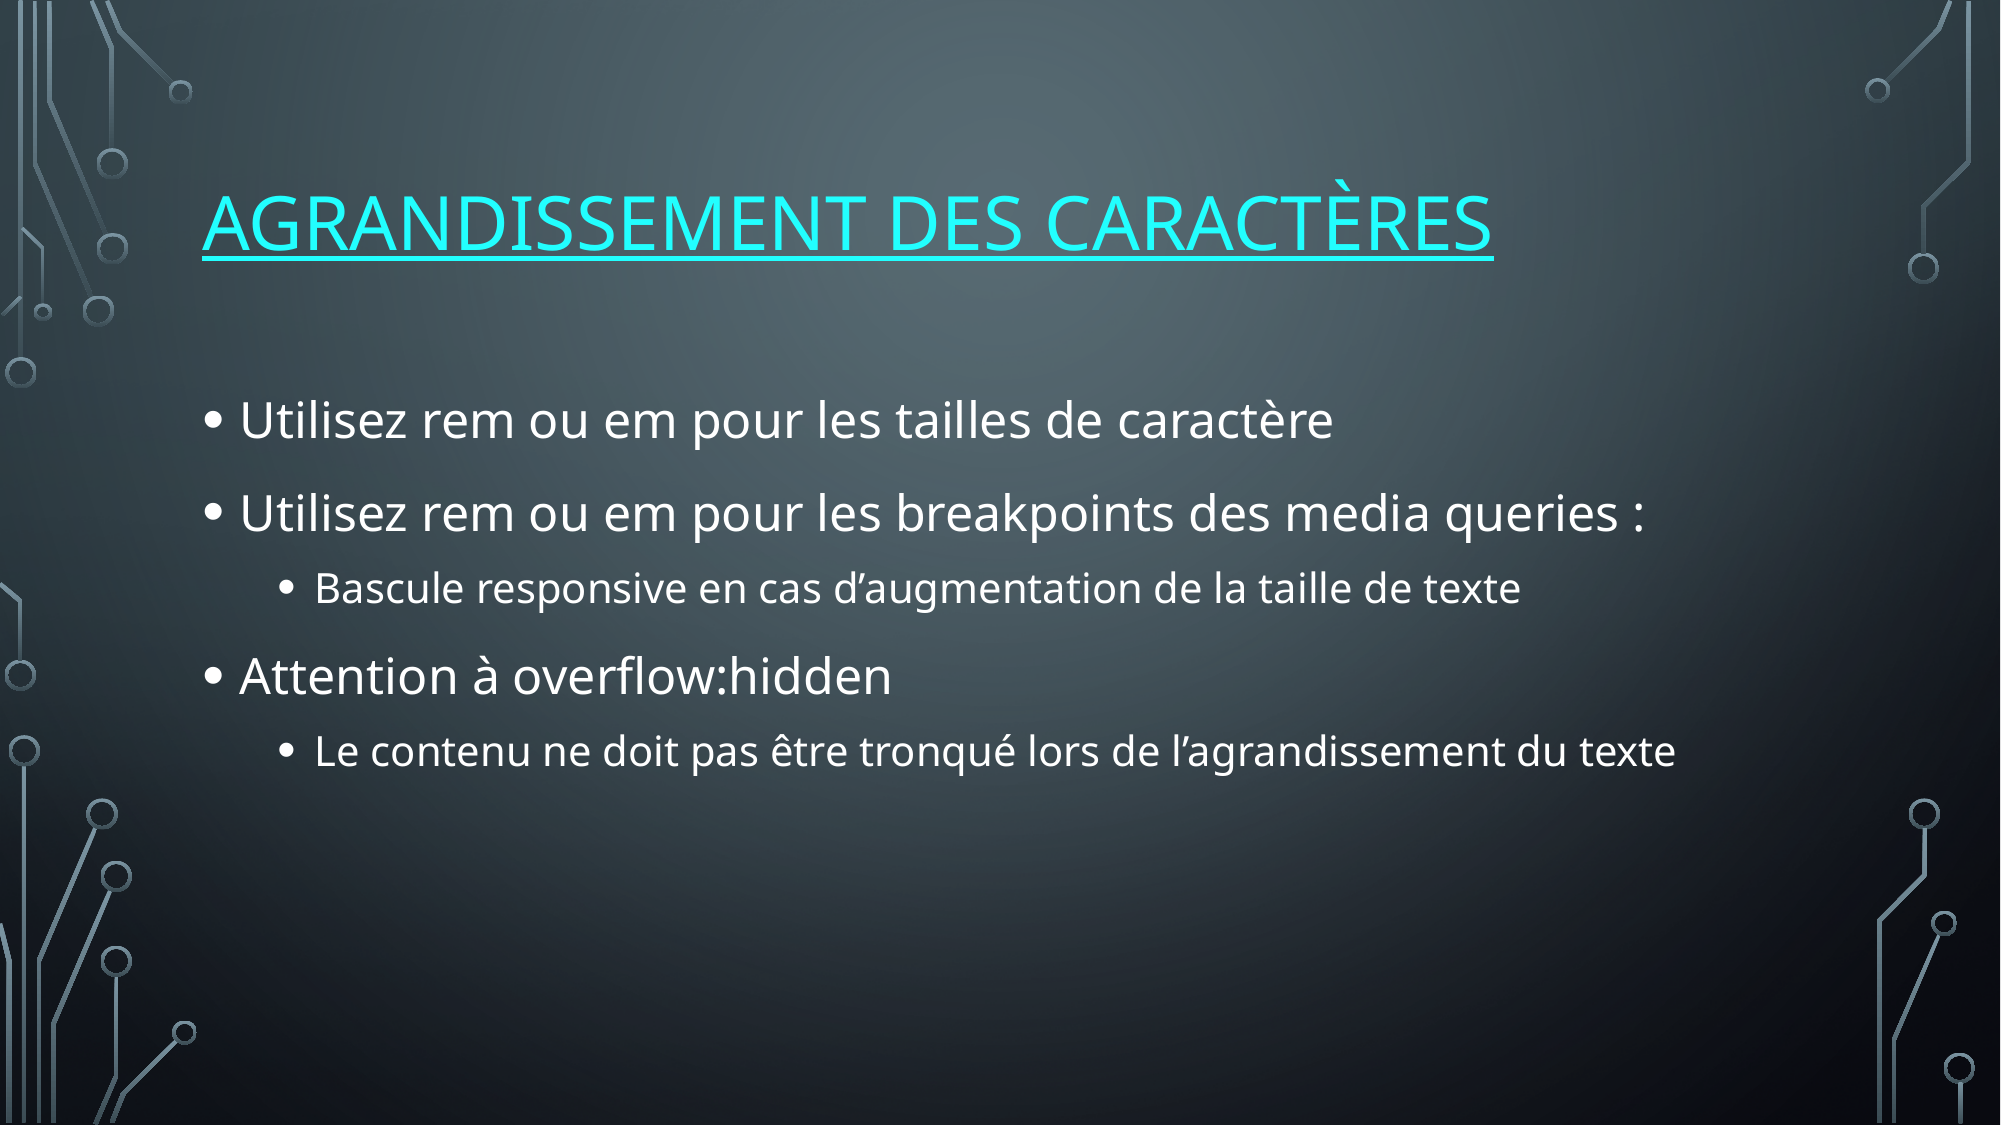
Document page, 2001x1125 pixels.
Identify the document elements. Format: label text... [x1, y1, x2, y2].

title Agrandissement des caractères [187, 101, 1813, 344]
list Utilisez rem ou em pour les tailles de caractère Utilisez rem ou em pour les breakpoints des media queries : Bascule responsive en cas d’augmentation de la taille de texte Attention à overflow:hidden Le contenu ne doit pas être tronqué lors de l’agrandissement du texte [187, 369, 1813, 950]
